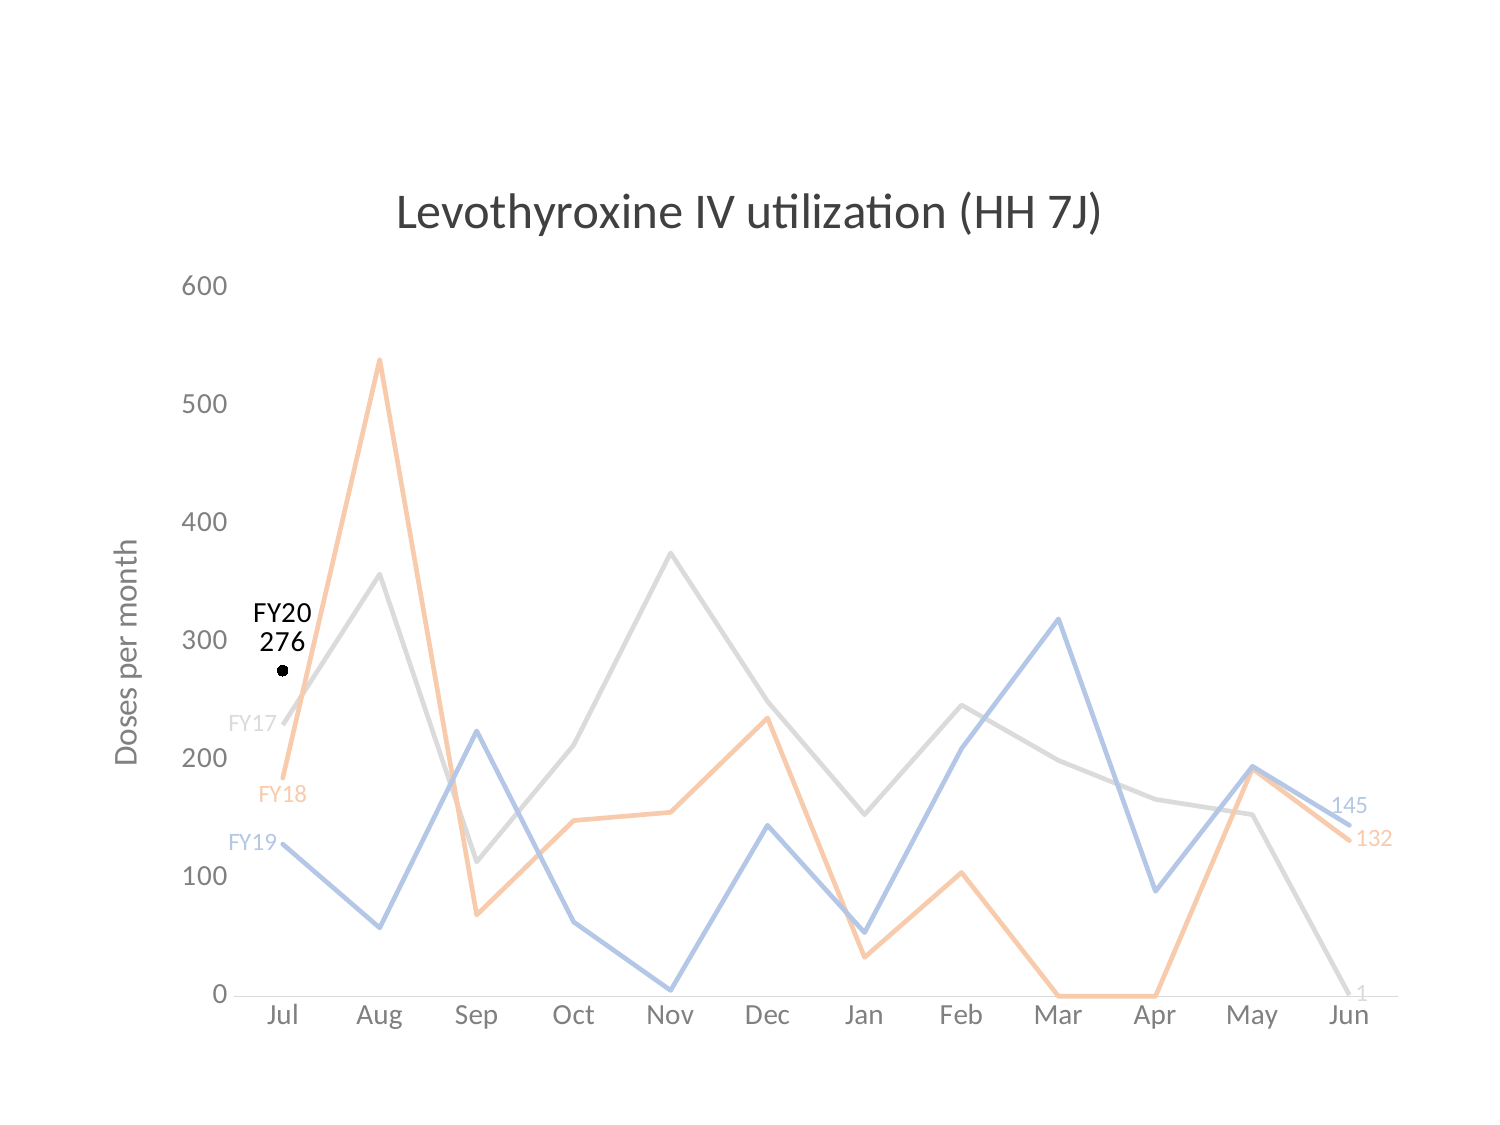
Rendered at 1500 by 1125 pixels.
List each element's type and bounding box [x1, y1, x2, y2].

chart [74, 149, 1425, 1050]
